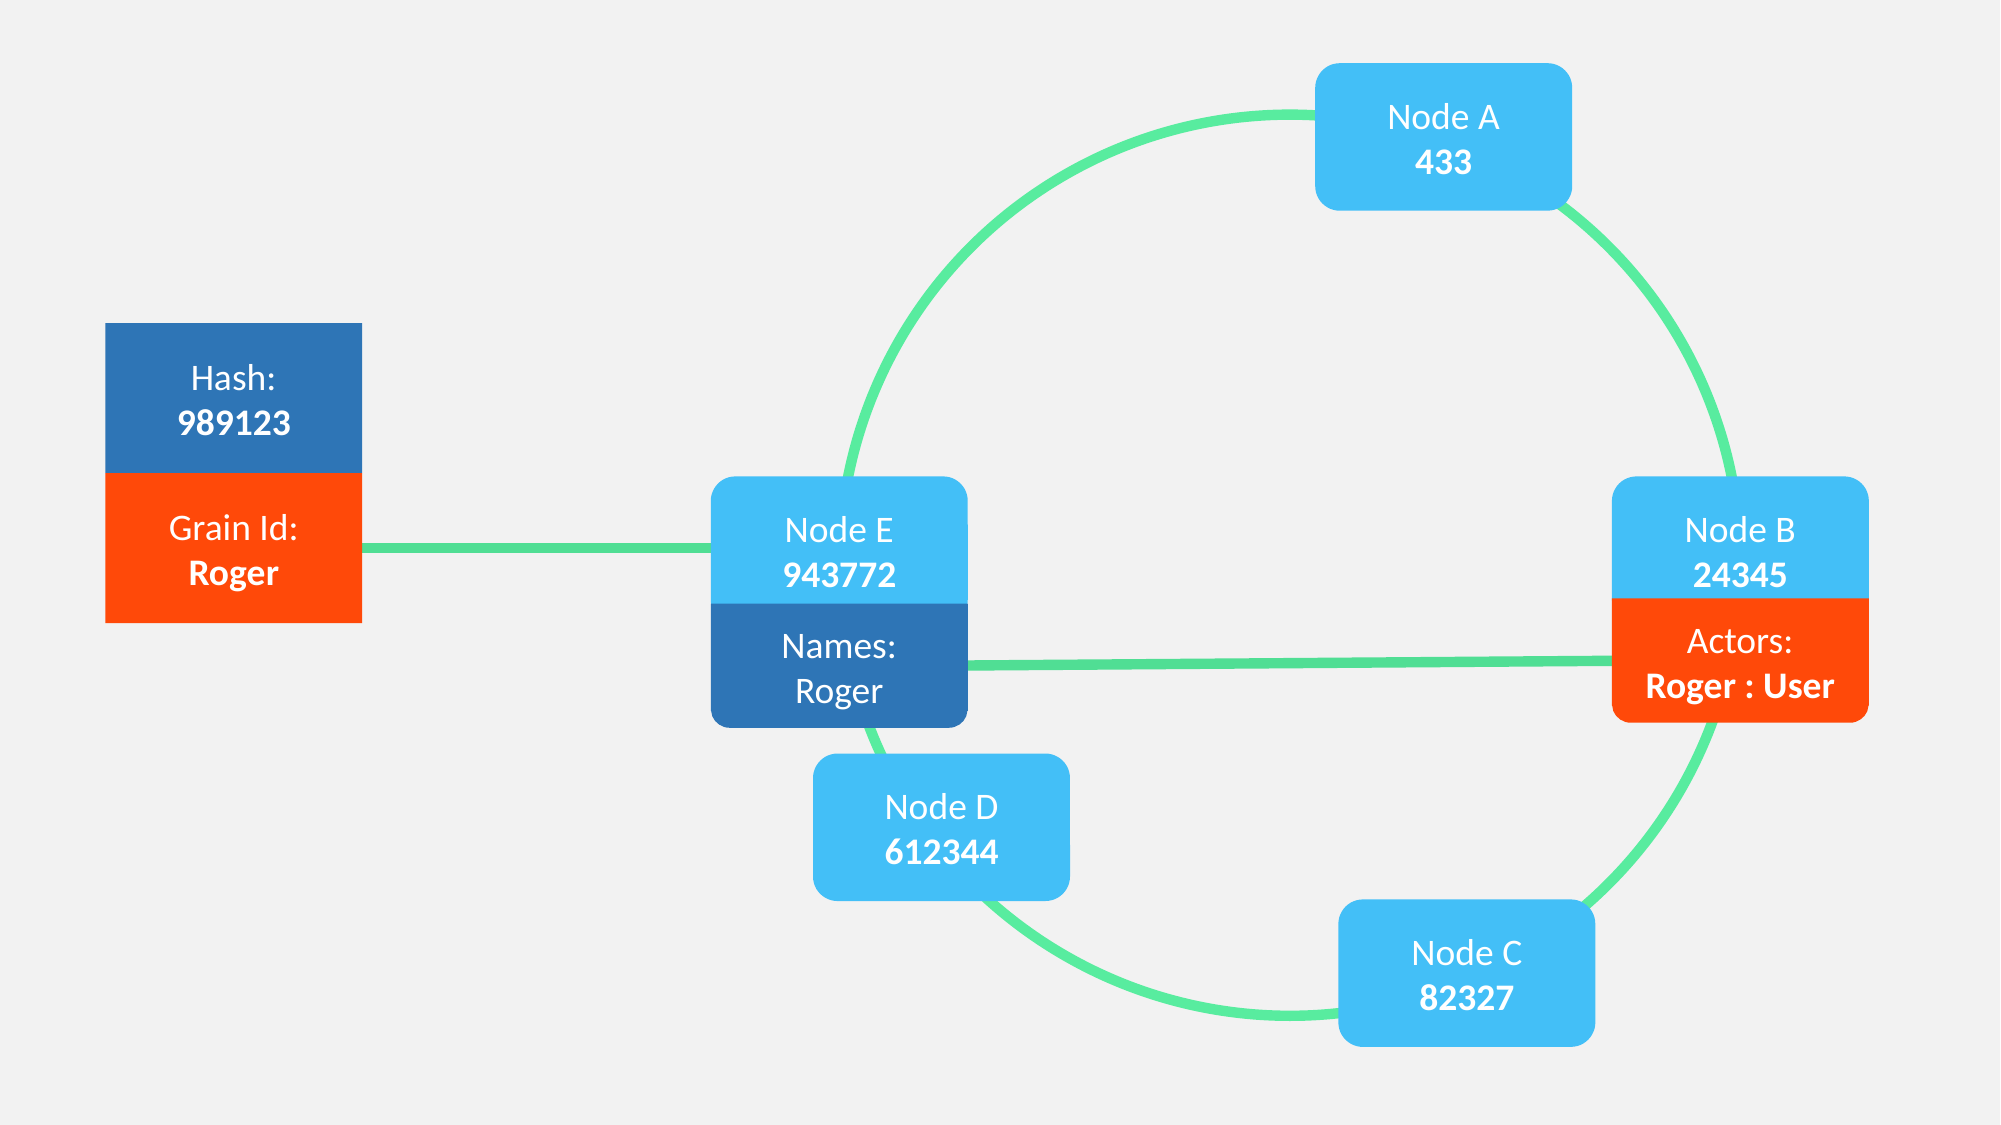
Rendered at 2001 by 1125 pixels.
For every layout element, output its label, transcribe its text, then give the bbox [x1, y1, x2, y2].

text_box Node D 612344 [811, 752, 1072, 903]
text_box Node C 82327 [1337, 898, 1597, 1048]
text_box [869, 667, 1713, 1017]
text_box Node E 943772 [709, 475, 969, 602]
text_box Names: Roger [709, 602, 969, 729]
text_box [847, 113, 1733, 660]
text_box Actors: Roger : User [1610, 597, 1870, 724]
text_box Node B 24345 [1610, 475, 1870, 597]
text_box Grain Id: Roger [104, 472, 363, 624]
text_box Node A 433 [1314, 62, 1574, 212]
text_box Hash: 989123 [104, 322, 363, 472]
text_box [944, 660, 1633, 666]
